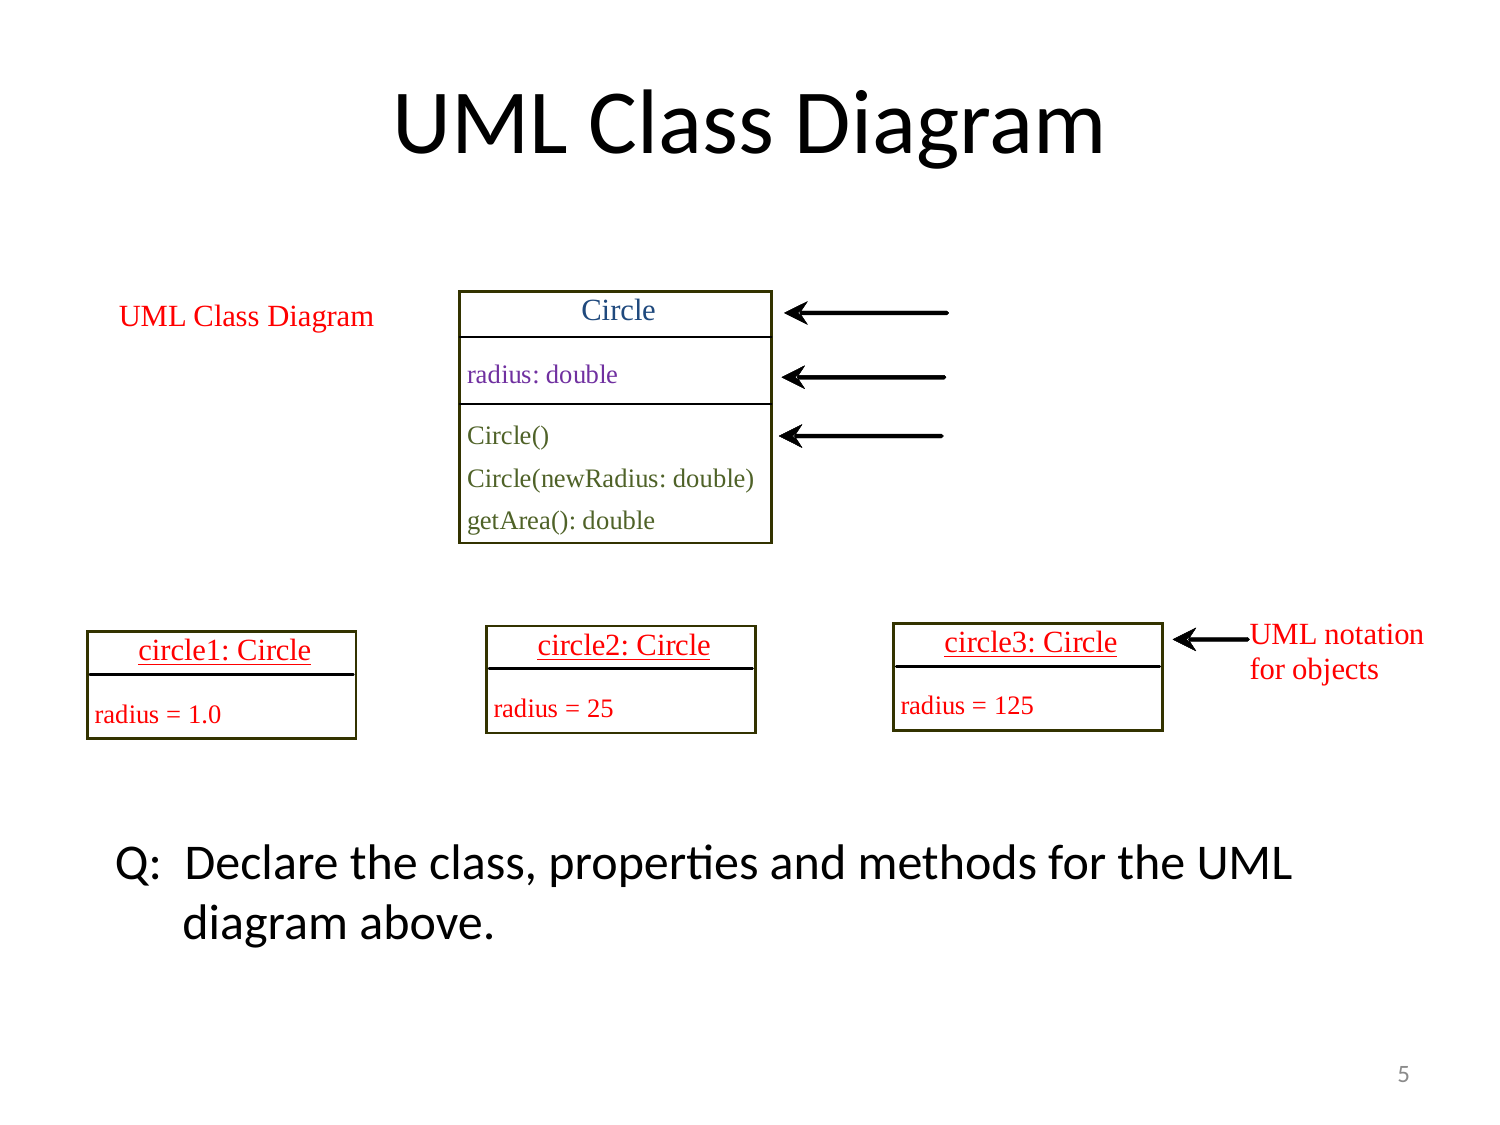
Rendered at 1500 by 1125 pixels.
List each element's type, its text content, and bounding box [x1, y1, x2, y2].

text_box Q: Declare the class, properties and methods for the UML diagram above. [100, 822, 1424, 1047]
slide_number 5 [1074, 1042, 1425, 1103]
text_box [18, 265, 1482, 748]
title UML Class Diagram [112, 0, 1388, 235]
